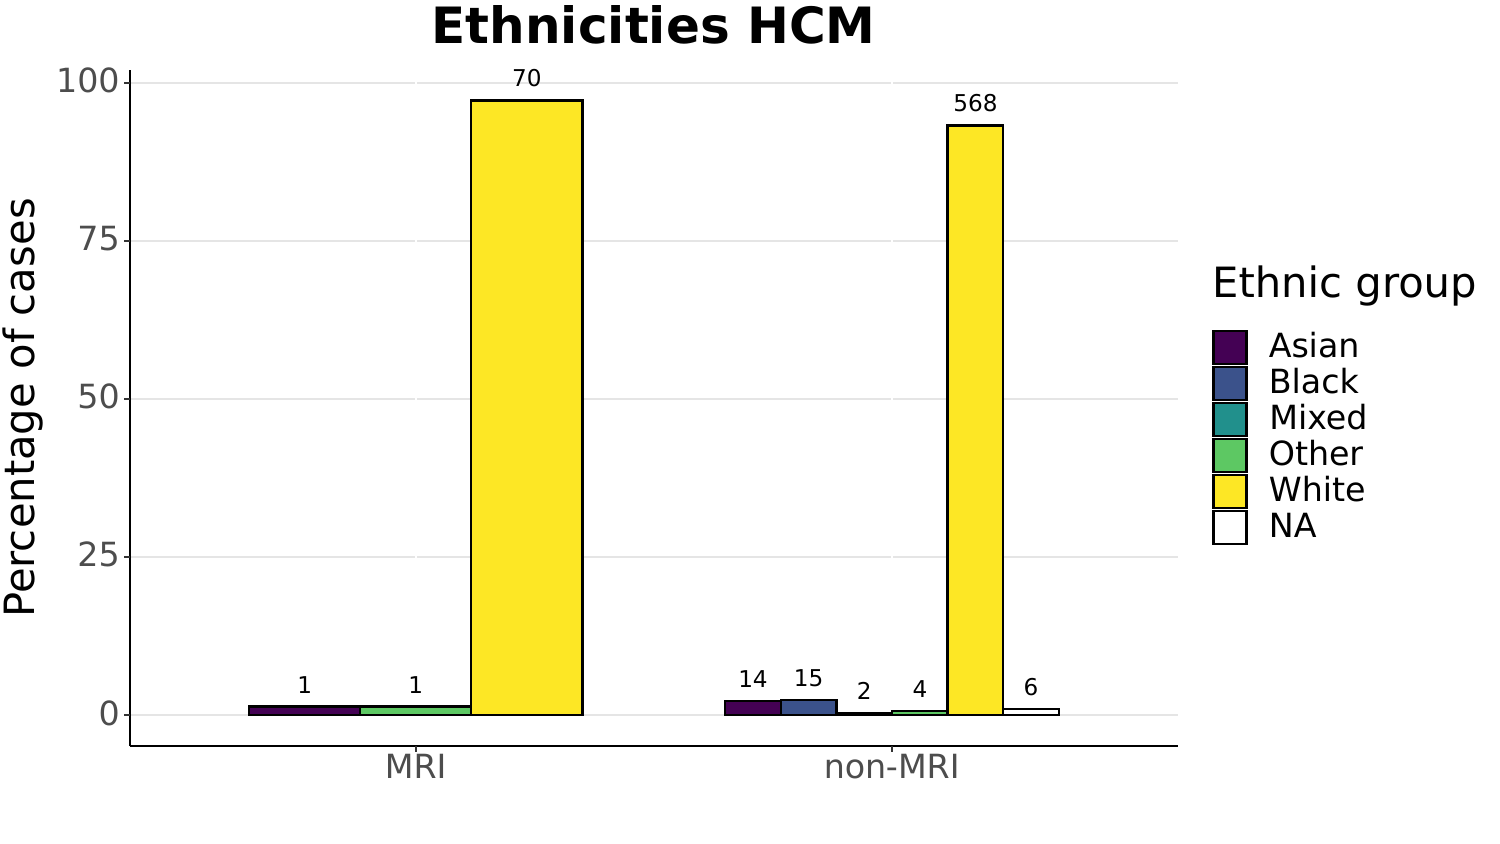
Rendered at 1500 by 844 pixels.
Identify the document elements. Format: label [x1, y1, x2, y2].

text_box [0, 0, 1500, 844]
